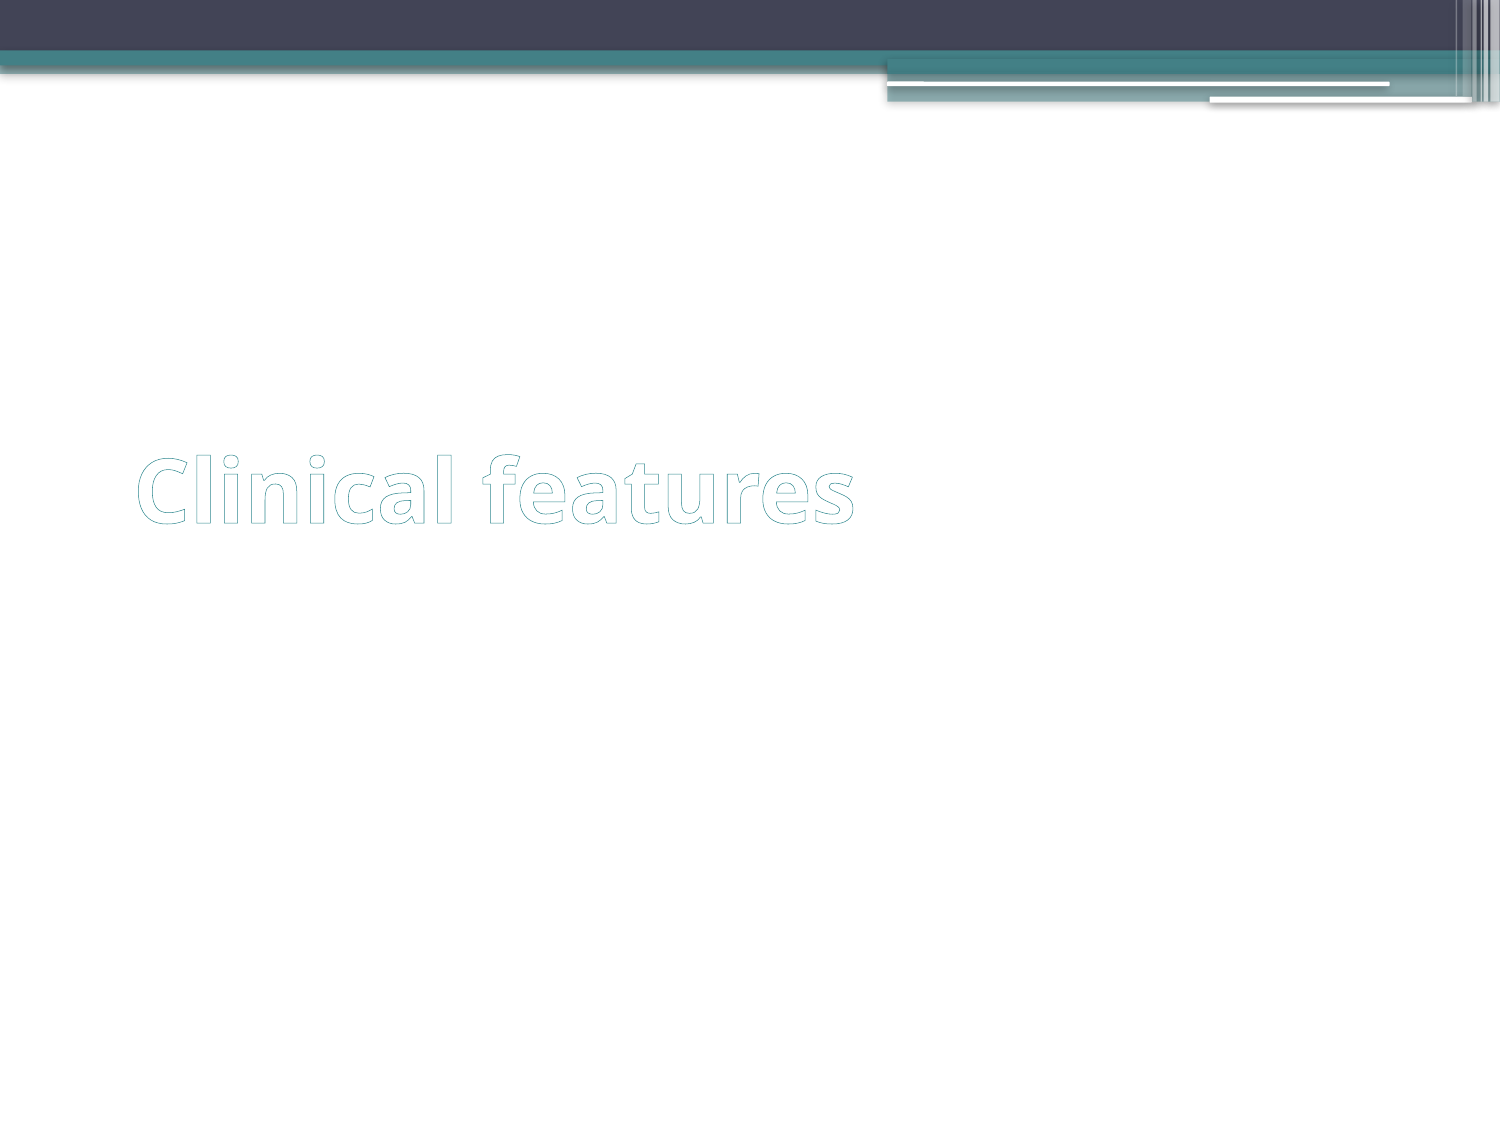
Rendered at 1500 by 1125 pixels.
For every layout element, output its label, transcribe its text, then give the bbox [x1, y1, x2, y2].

title Clinical features [118, 324, 1394, 549]
